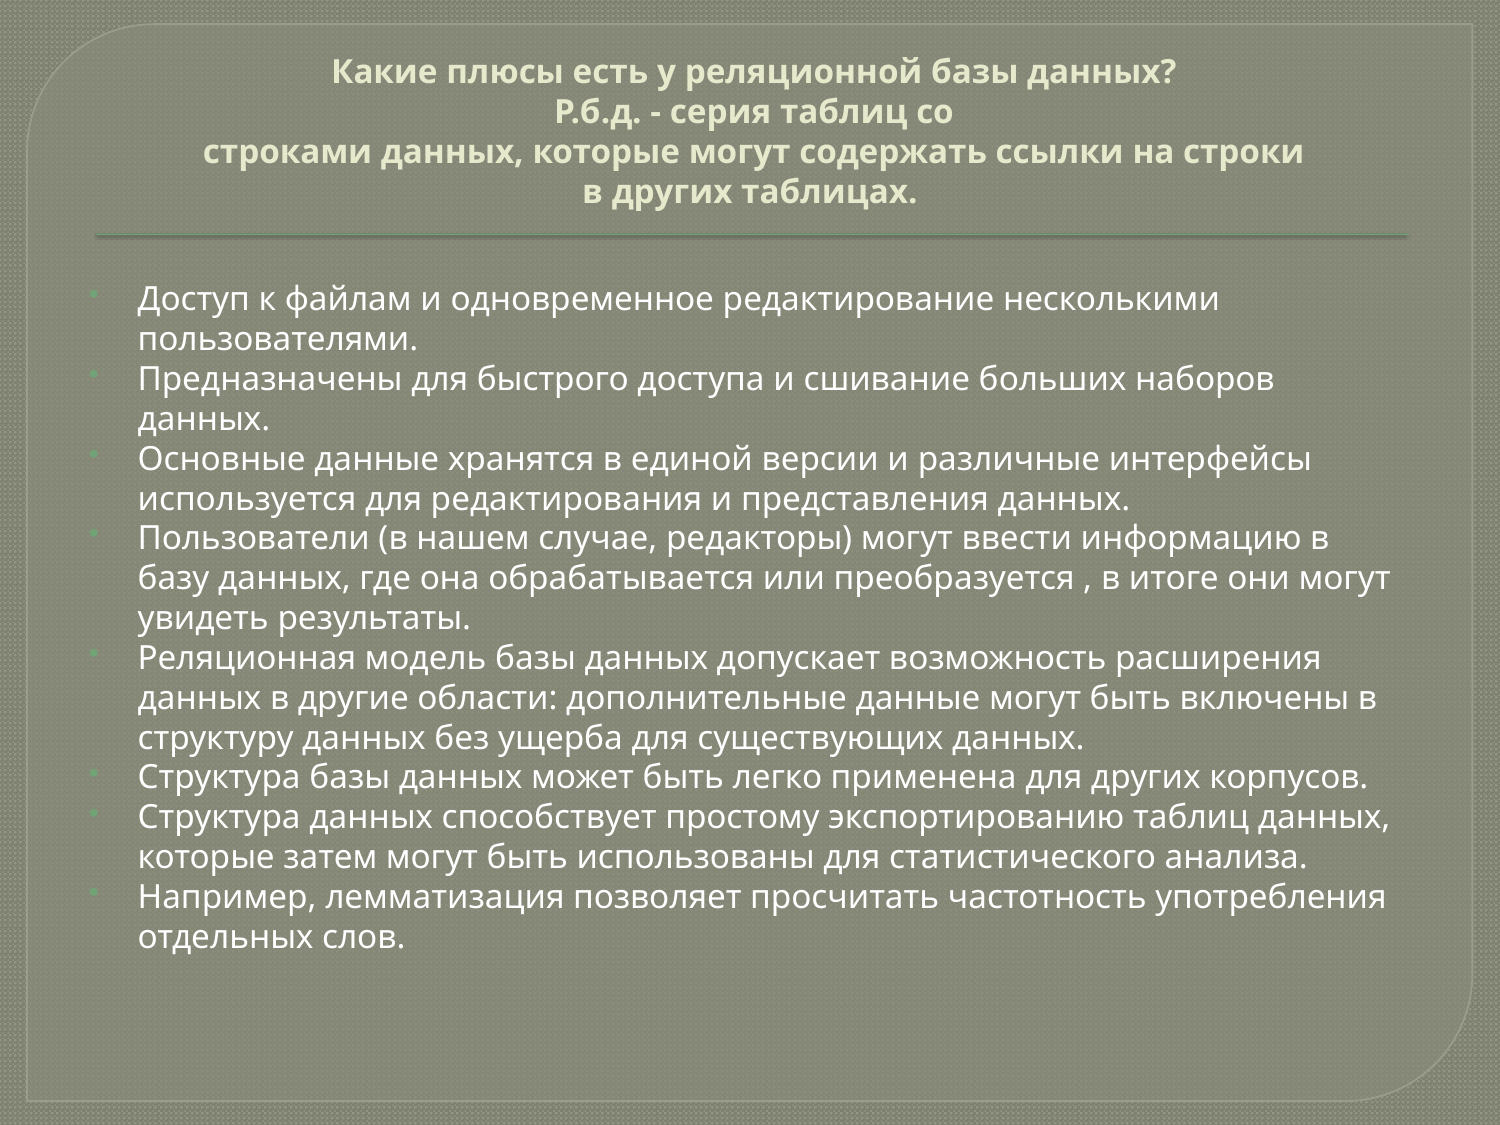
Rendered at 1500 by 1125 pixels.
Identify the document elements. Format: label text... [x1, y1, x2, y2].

list Доступ к файлам и одновременное редактирование несколькими пользователями. Предназначены для быстрого доступа и сшивание больших наборов данных. Основные данные хранятся в единой версии и различные интерфейсы используется для редактирования и представления данных. Пользователи (в нашем случае, редакторы) могут ввести информацию в базу данных, где она обрабатывается или преобразуется , в итоге они могут увидеть результаты. Реляционная модель базы данных допускает возможность расширения данных в другие области: дополнительные данные могут быть включены в структуру данных без ущерба для существующих данных. Структура базы данных может быть легко применена для других корпусов. Структура данных способствует простому экспортированию таблиц данных, которые затем могут быть использованы для статистического анализа. Например, лемматизация позволяет просчитать частотность употребления отдельных слов. [75, 270, 1425, 1013]
title Какие плюсы есть у реляционной базы данных? Р.б.д. - серия таблиц со строками данных, которые могут содержать ссылки на строки в других таблицах. [75, 41, 1425, 258]
